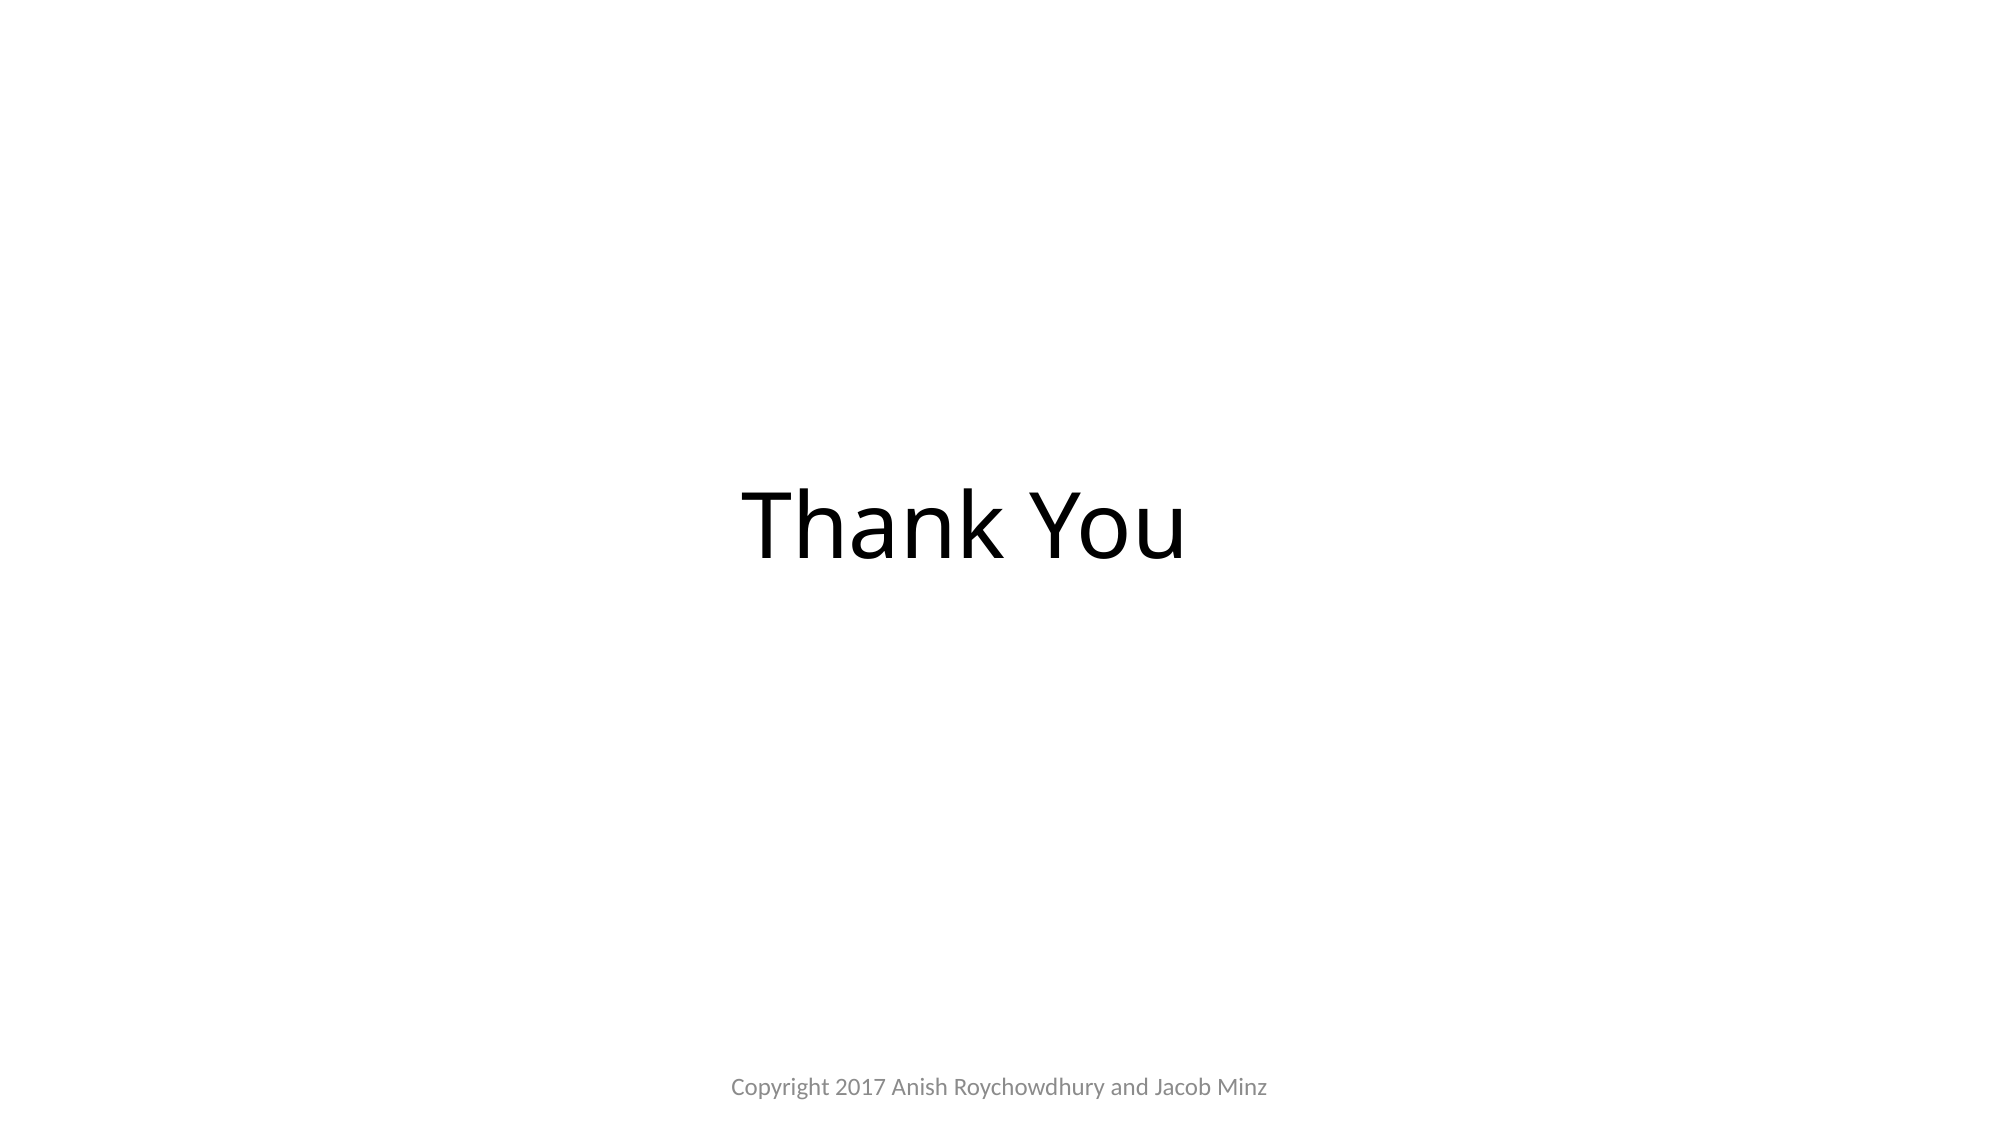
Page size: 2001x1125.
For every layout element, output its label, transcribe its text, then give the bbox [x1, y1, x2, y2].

title Thank You [726, 460, 1208, 597]
footer Copyright 2017 Anish Roychowdhury and Jacob Minz [662, 1055, 1338, 1116]
